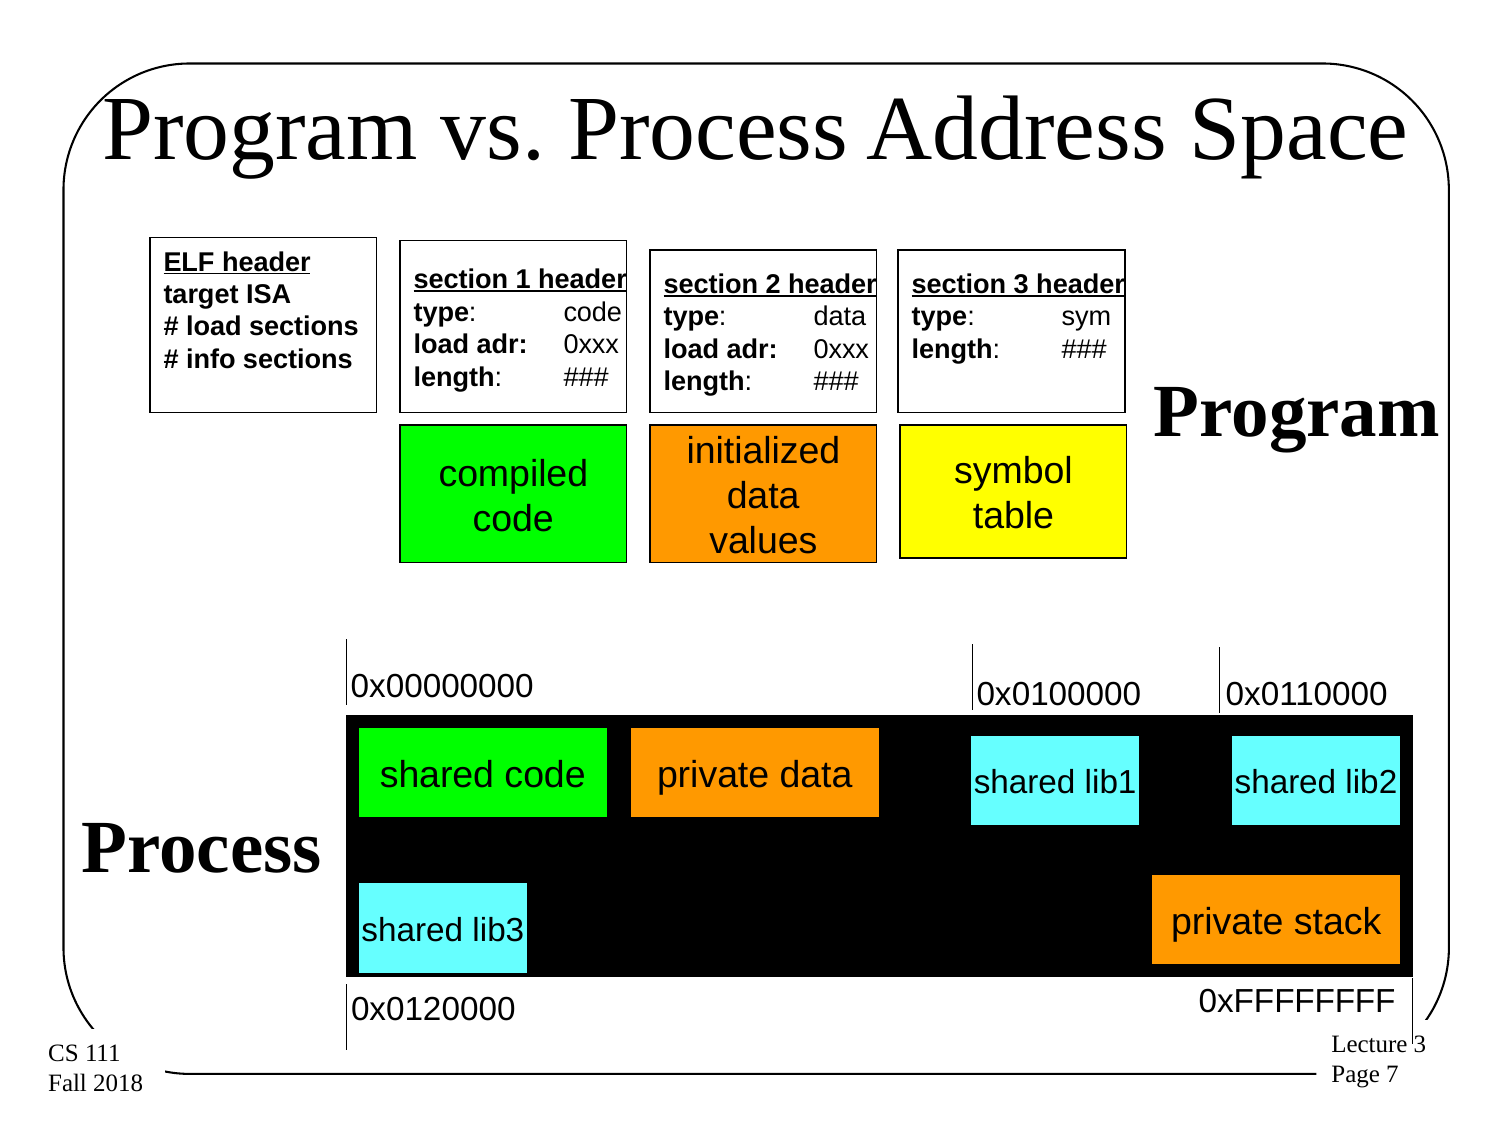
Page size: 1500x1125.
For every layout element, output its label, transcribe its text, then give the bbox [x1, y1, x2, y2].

text_box Program [1139, 354, 1455, 459]
text_box section 1 header type: code load adr: 0xxx length: ### [399, 240, 627, 413]
text_box initialized data values [649, 424, 877, 563]
text_box ELF header target ISA # load sections # info sections [149, 237, 377, 413]
text_box symbol table [899, 424, 1127, 559]
text_box section 3 header type: sym length: ### [898, 249, 1125, 413]
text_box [346, 639, 1413, 1045]
text_box Process [66, 790, 337, 896]
text_box section 2 header type: data load adr: 0xxx length: ### [649, 249, 877, 413]
title Program vs. Process Address Space [37, 44, 1476, 201]
text_box compiled code [399, 424, 627, 563]
